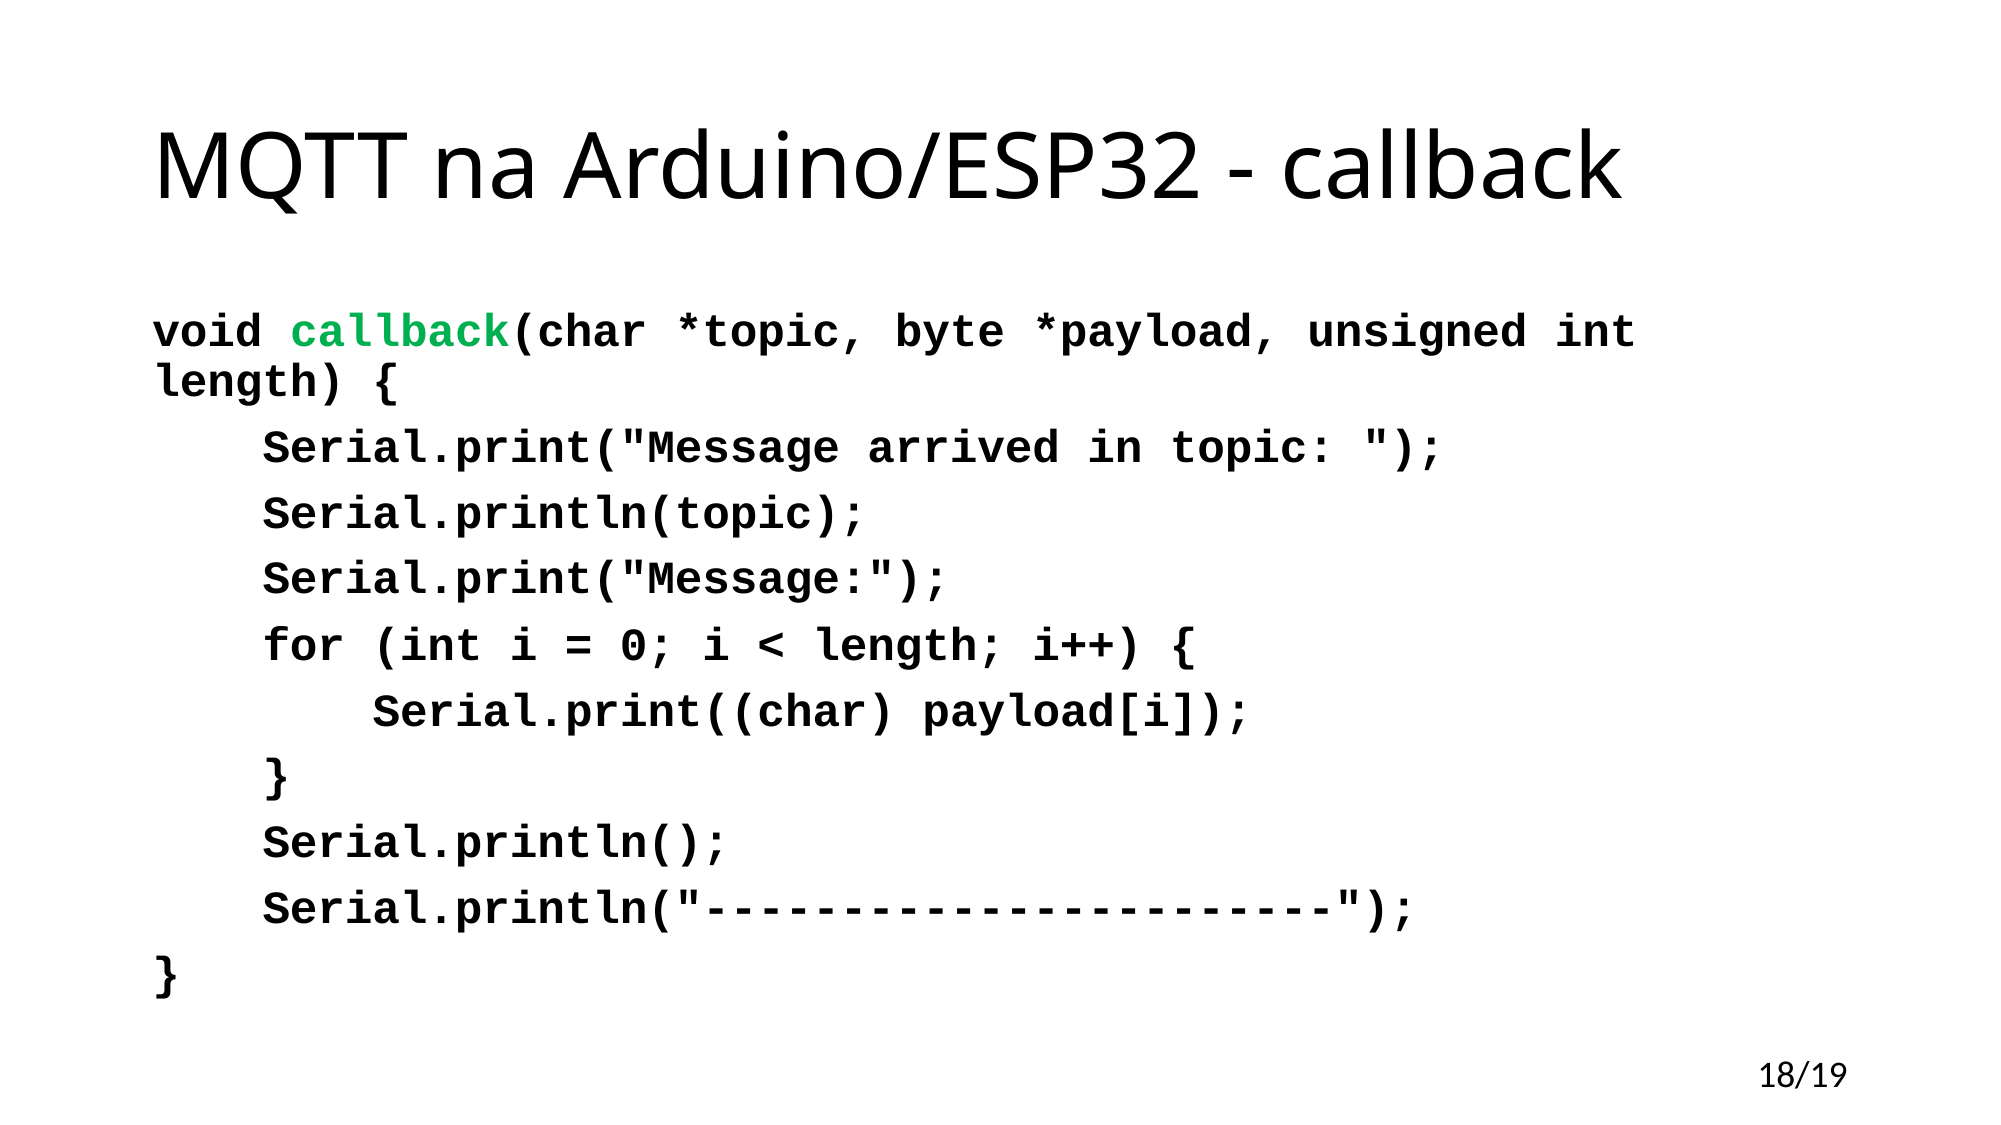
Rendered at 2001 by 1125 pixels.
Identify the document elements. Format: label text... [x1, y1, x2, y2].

title MQTT na Arduino/ESP32 - callback [137, 59, 1863, 278]
list void callback(char *topic, byte *payload, unsigned int length) { Serial.print("Message arrived in topic: "); Serial.println(topic); Serial.print("Message:"); for (int i = 0; i < length; i++) { Serial.print((char) payload[i]); } Serial.println(); Serial.println("-----------------------"); } [137, 299, 1863, 1014]
